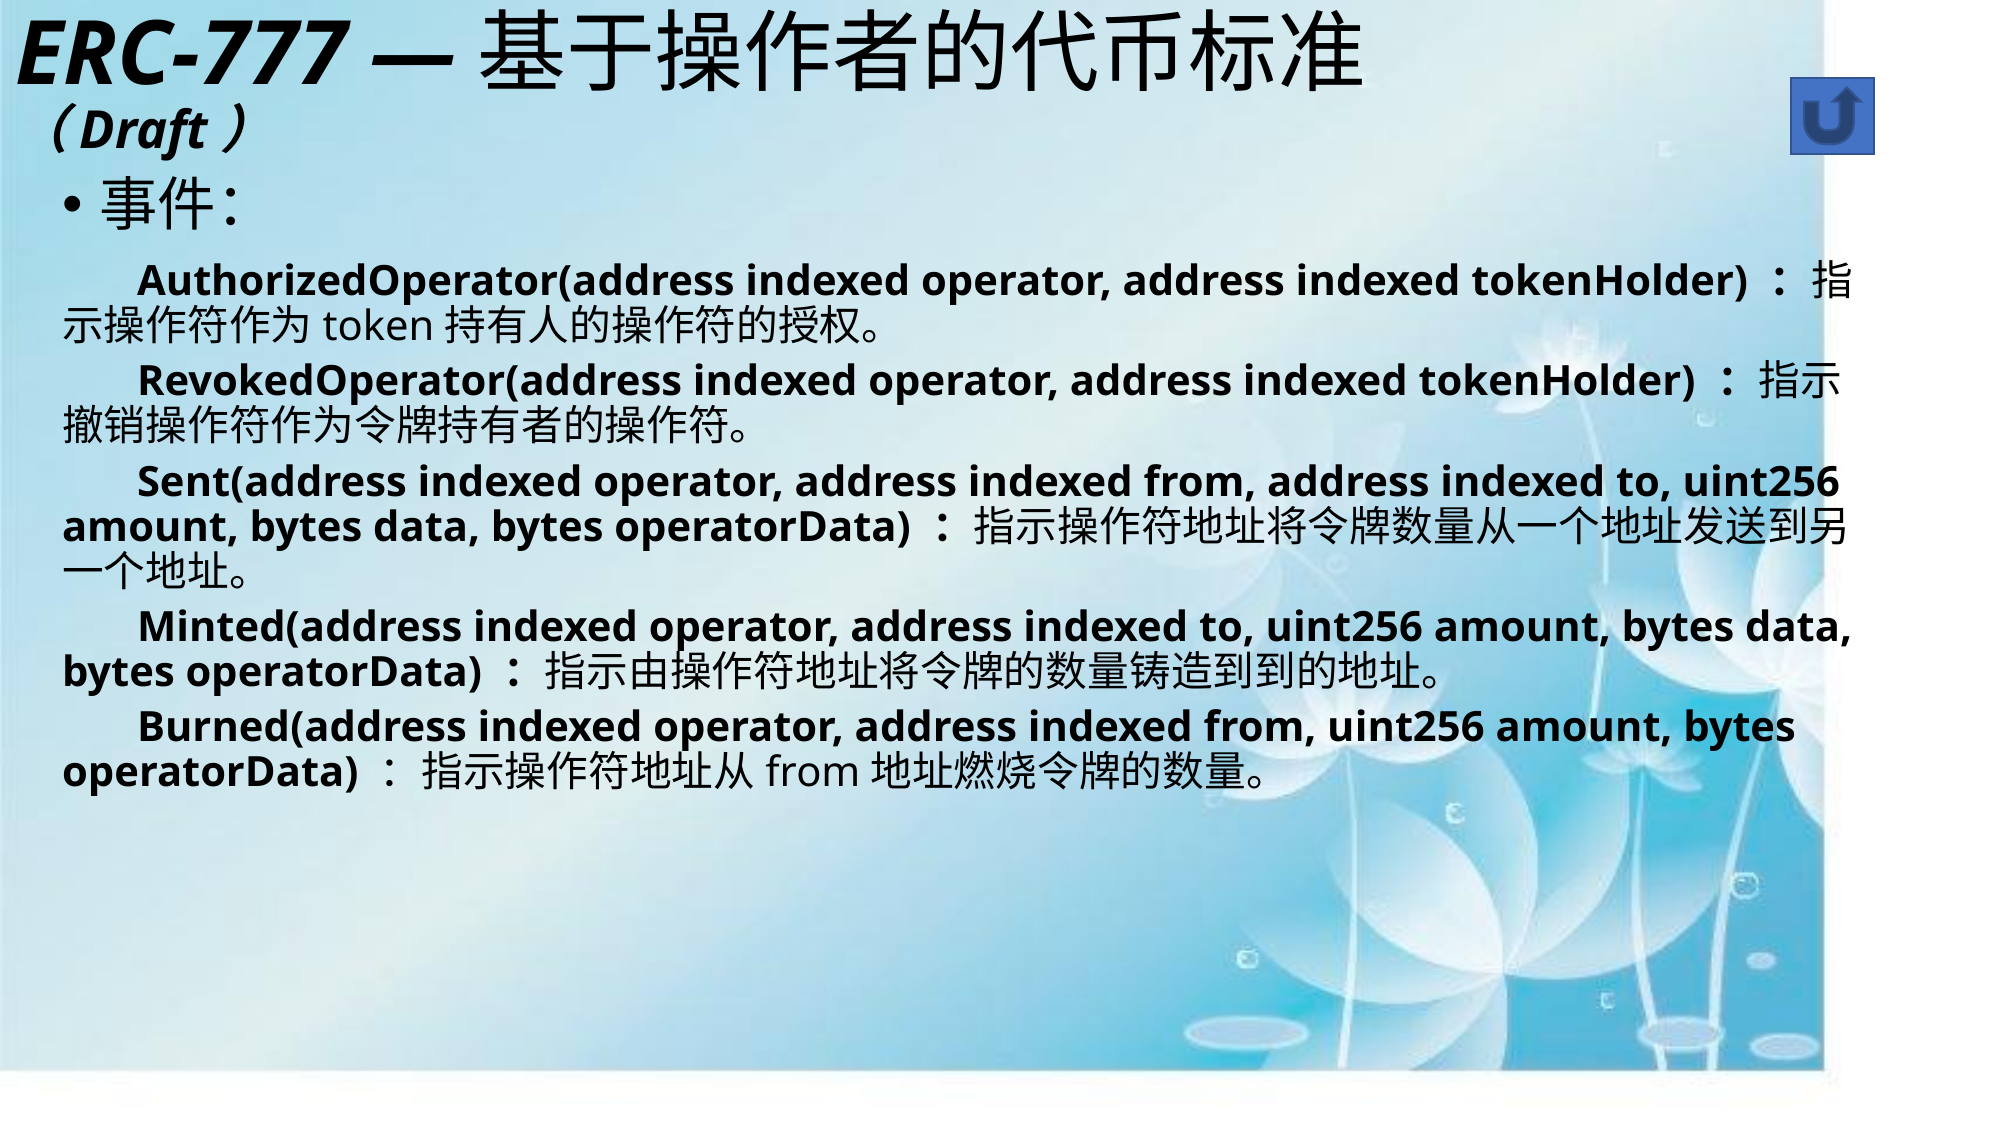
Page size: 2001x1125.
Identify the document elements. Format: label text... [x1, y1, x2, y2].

title ERC-777 —基于操作者的代币标准 （Draft） [0, 0, 1581, 169]
text_box [1790, 77, 1875, 155]
list 事件： AuthorizedOperator(address indexed operator, address indexed tokenHolder) ：指示操作符作为token持有人的操作符的授权。 RevokedOperator(address indexed operator, address indexed tokenHolder) ：指示撤销操作符作为令牌持有者的操作符。 Sent(address indexed operator, address indexed from, address indexed to, uint256 amount, bytes data, bytes operatorData) ：指示操作符地址将令牌数量从一个地址发送到另一个地址。 Minted(address indexed operator, address indexed to, uint256 amount, bytes data, bytes operatorData) ：指示由操作符地址将令牌的数量铸造到到的地址。 Burned(address indexed operator, address indexed from, uint256 amount, bytes operatorData) ：指示操作符地址从from地址燃烧令牌的数量。 [47, 168, 1878, 939]
picture [0, 0, 2001, 1125]
